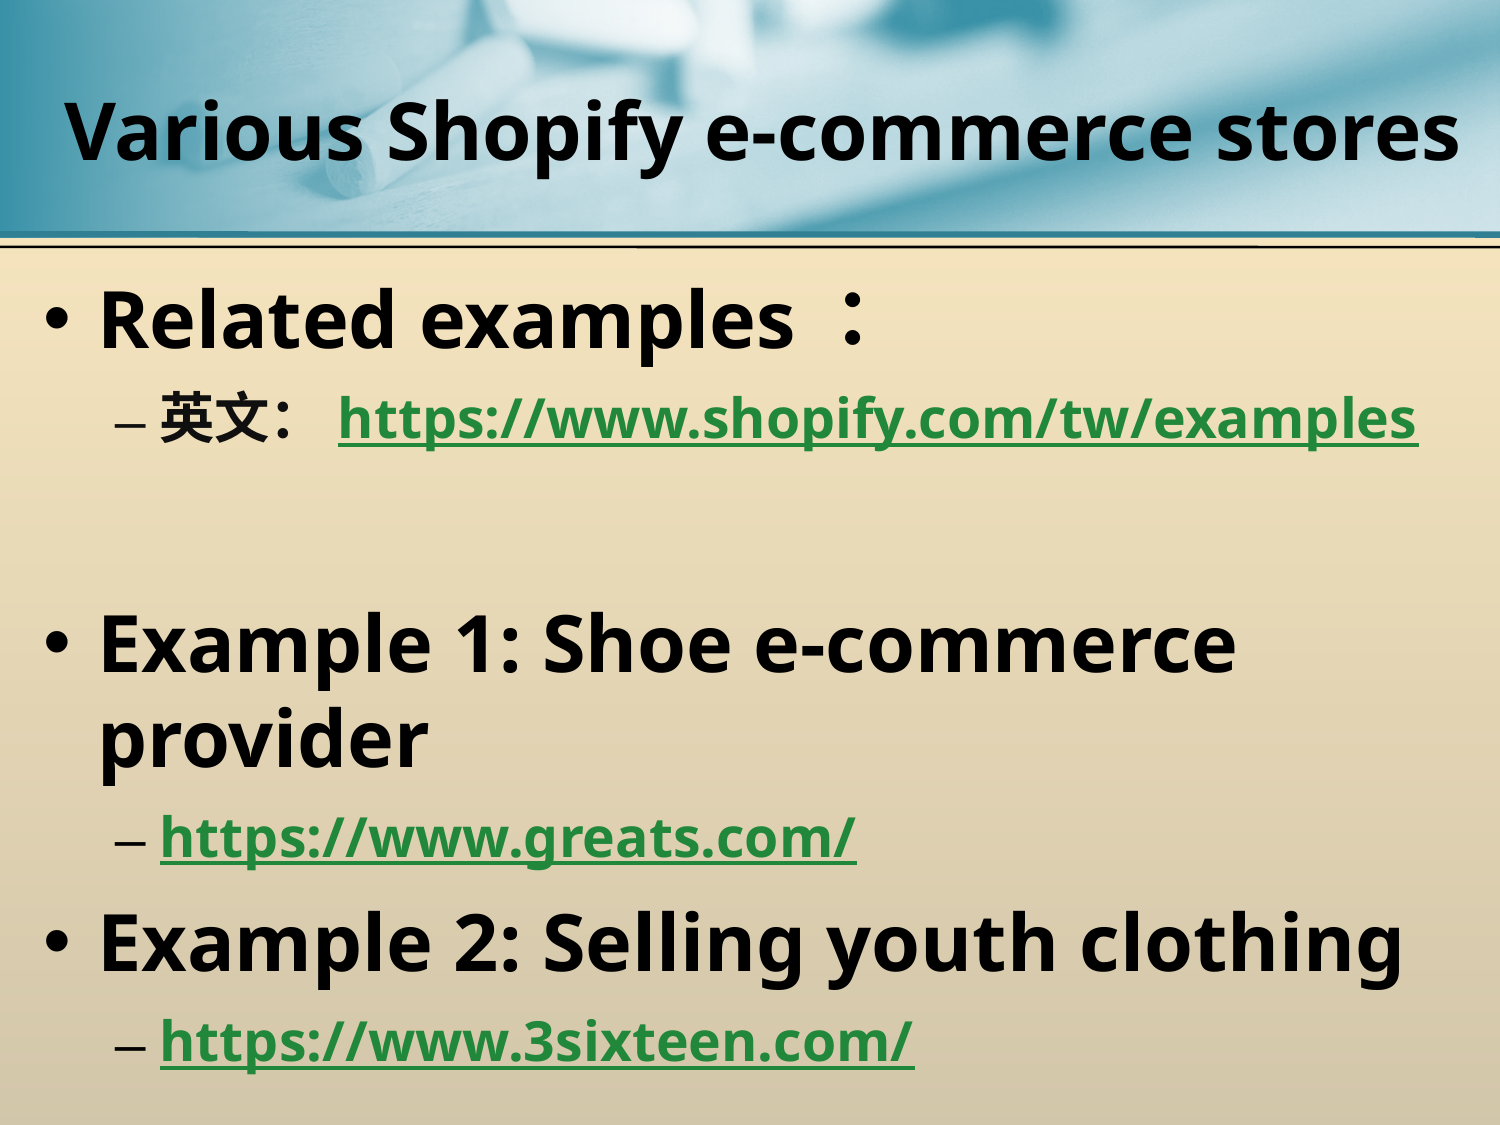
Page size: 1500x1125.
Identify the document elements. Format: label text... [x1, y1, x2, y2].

list Related examples： 英文：https://www.shopify.com/tw/examples Example 1: Shoe e-commerce provider https://www.greats.com/ Example 2: Selling youth clothing https://www.3sixteen.com/ [29, 262, 1481, 1103]
title Various Shopify e-commerce stores [45, 24, 1481, 233]
